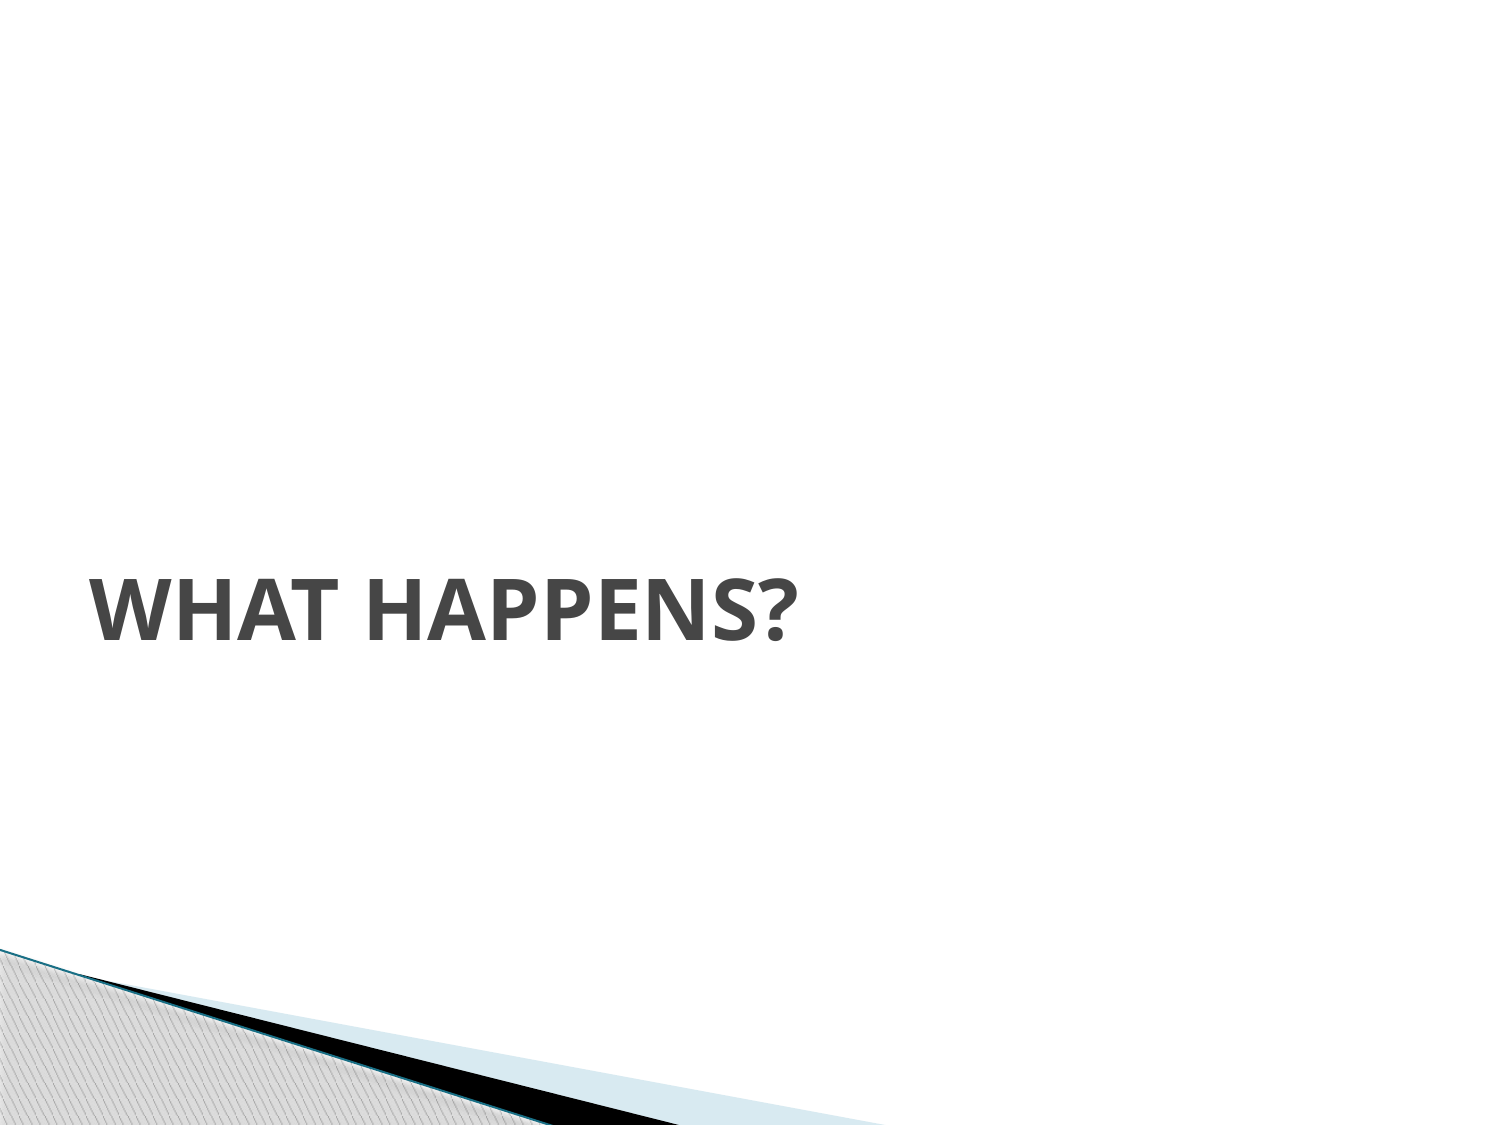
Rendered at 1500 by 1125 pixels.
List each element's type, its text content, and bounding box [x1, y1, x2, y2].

title WHAT HAPPENS? [75, 512, 1425, 700]
